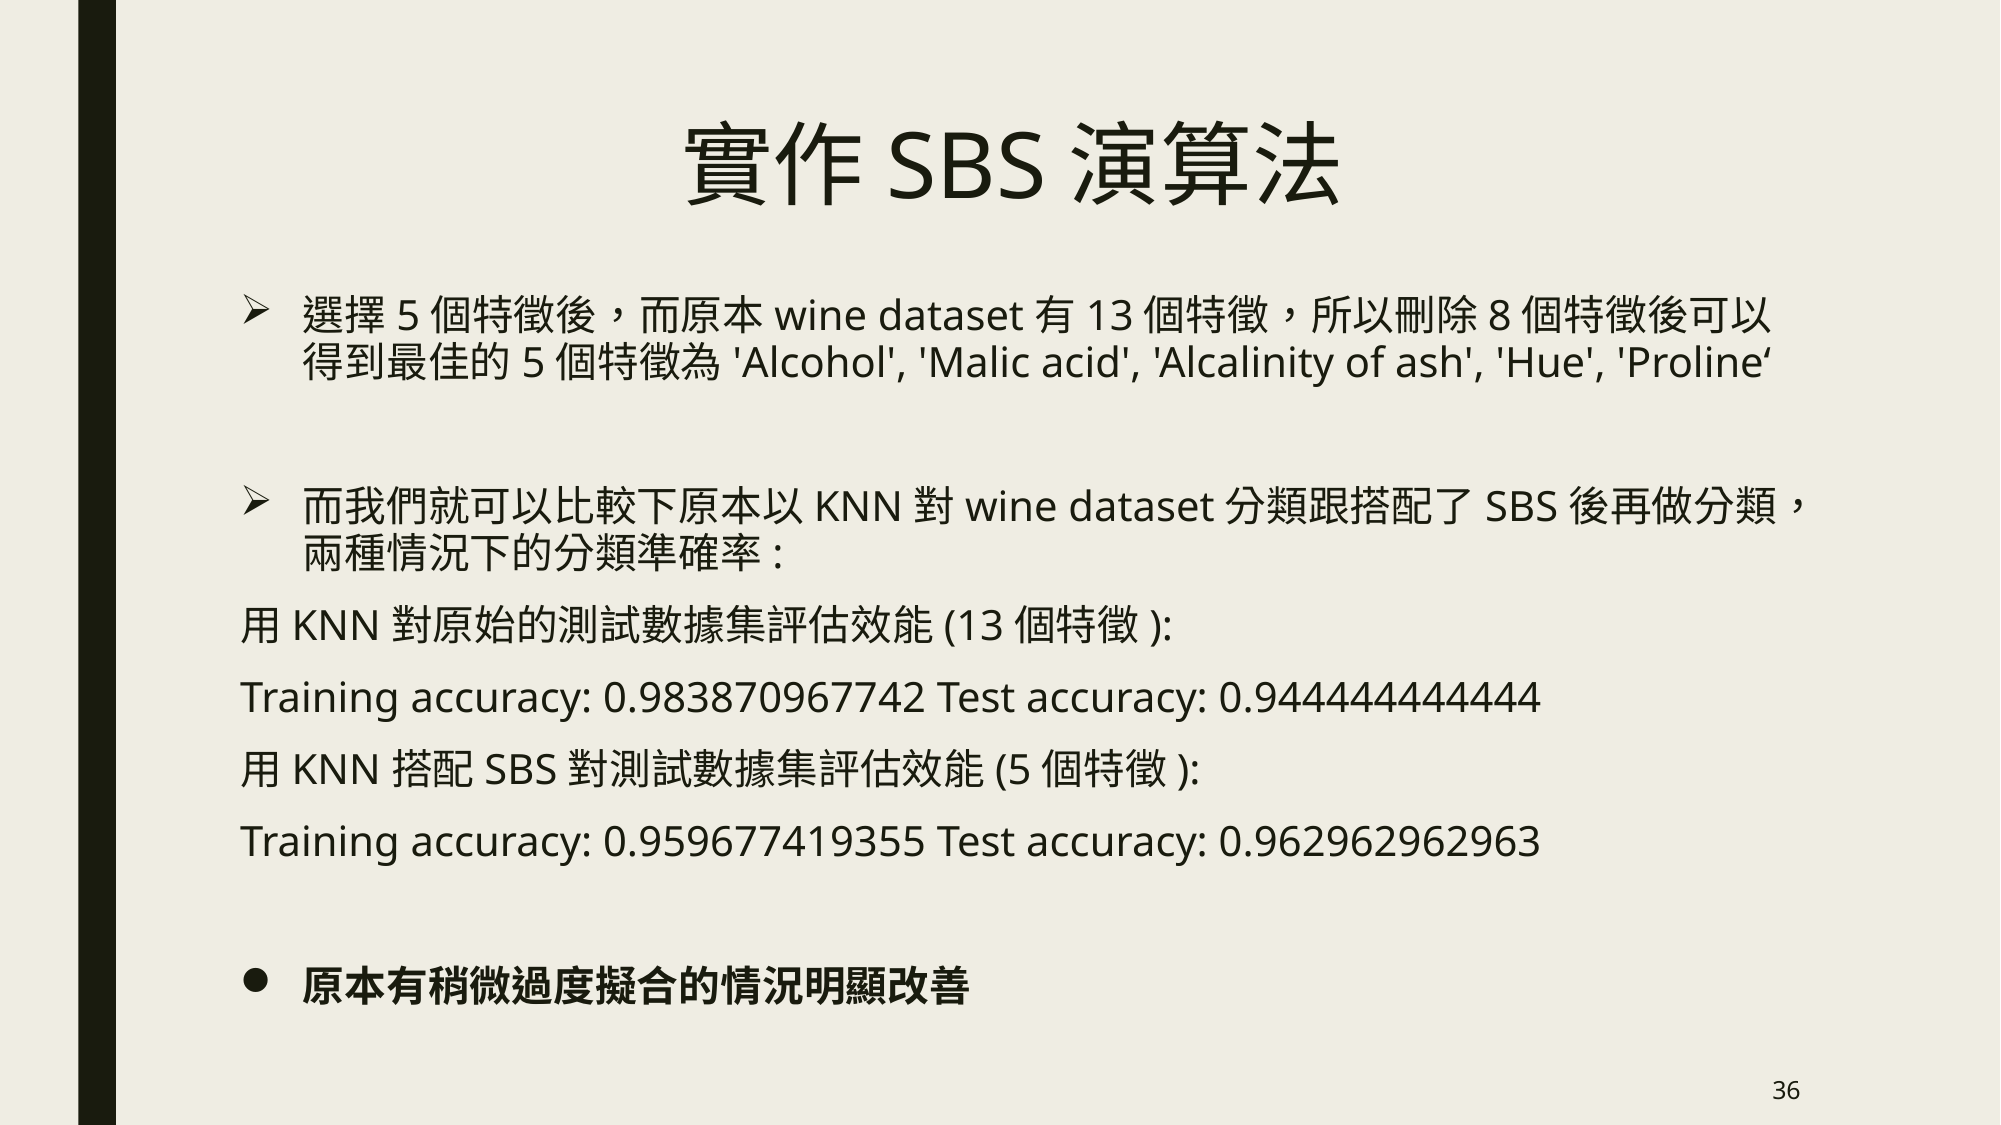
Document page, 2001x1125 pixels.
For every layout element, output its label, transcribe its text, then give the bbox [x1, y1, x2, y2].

title 實作SBS演算法 [225, 112, 1800, 285]
list 選擇5個特徵後，而原本wine dataset有13個特徵，所以刪除8個特徵後可以得到最佳的5個特徵為'Alcohol', 'Malic acid', 'Alcalinity of ash', 'Hue', 'Proline‘ 而我們就可以比較下原本以KNN對wine dataset分類跟搭配了SBS後再做分類，兩種情況下的分類準確率: 用KNN對原始的測試數據集評估效能(13個特徵): Training accuracy: 0.983870967742 Test accuracy: 0.944444444444 用KNN搭配SBS對測試數據集評估效能(5個特徵): Training accuracy: 0.959677419355 Test accuracy: 0.962962962963 原本有稍微過度擬合的情況明顯改善 [225, 285, 1800, 1044]
slide_number 36 [1553, 1058, 1816, 1125]
